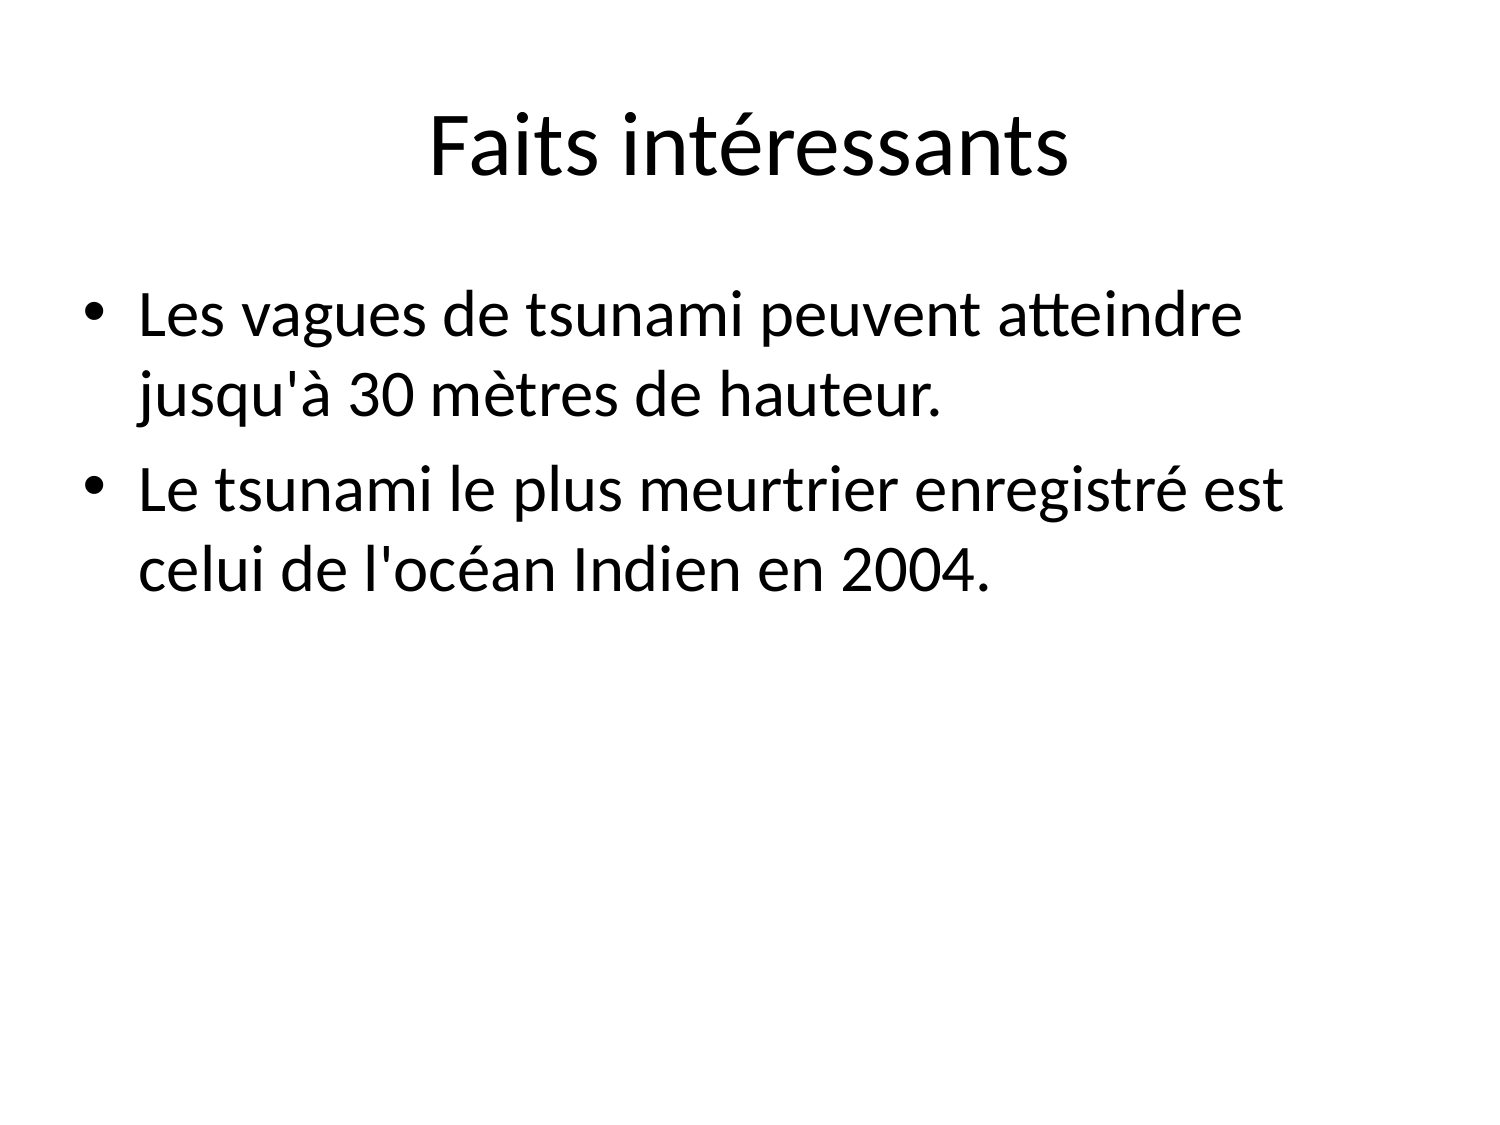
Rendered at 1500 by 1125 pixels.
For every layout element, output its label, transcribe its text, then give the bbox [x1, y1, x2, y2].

title Faits intéressants [74, 44, 1426, 234]
list Les vagues de tsunami peuvent atteindre jusqu'à 30 mètres de hauteur. Le tsunami le plus meurtrier enregistré est celui de l'océan Indien en 2004. [74, 261, 1426, 1006]
